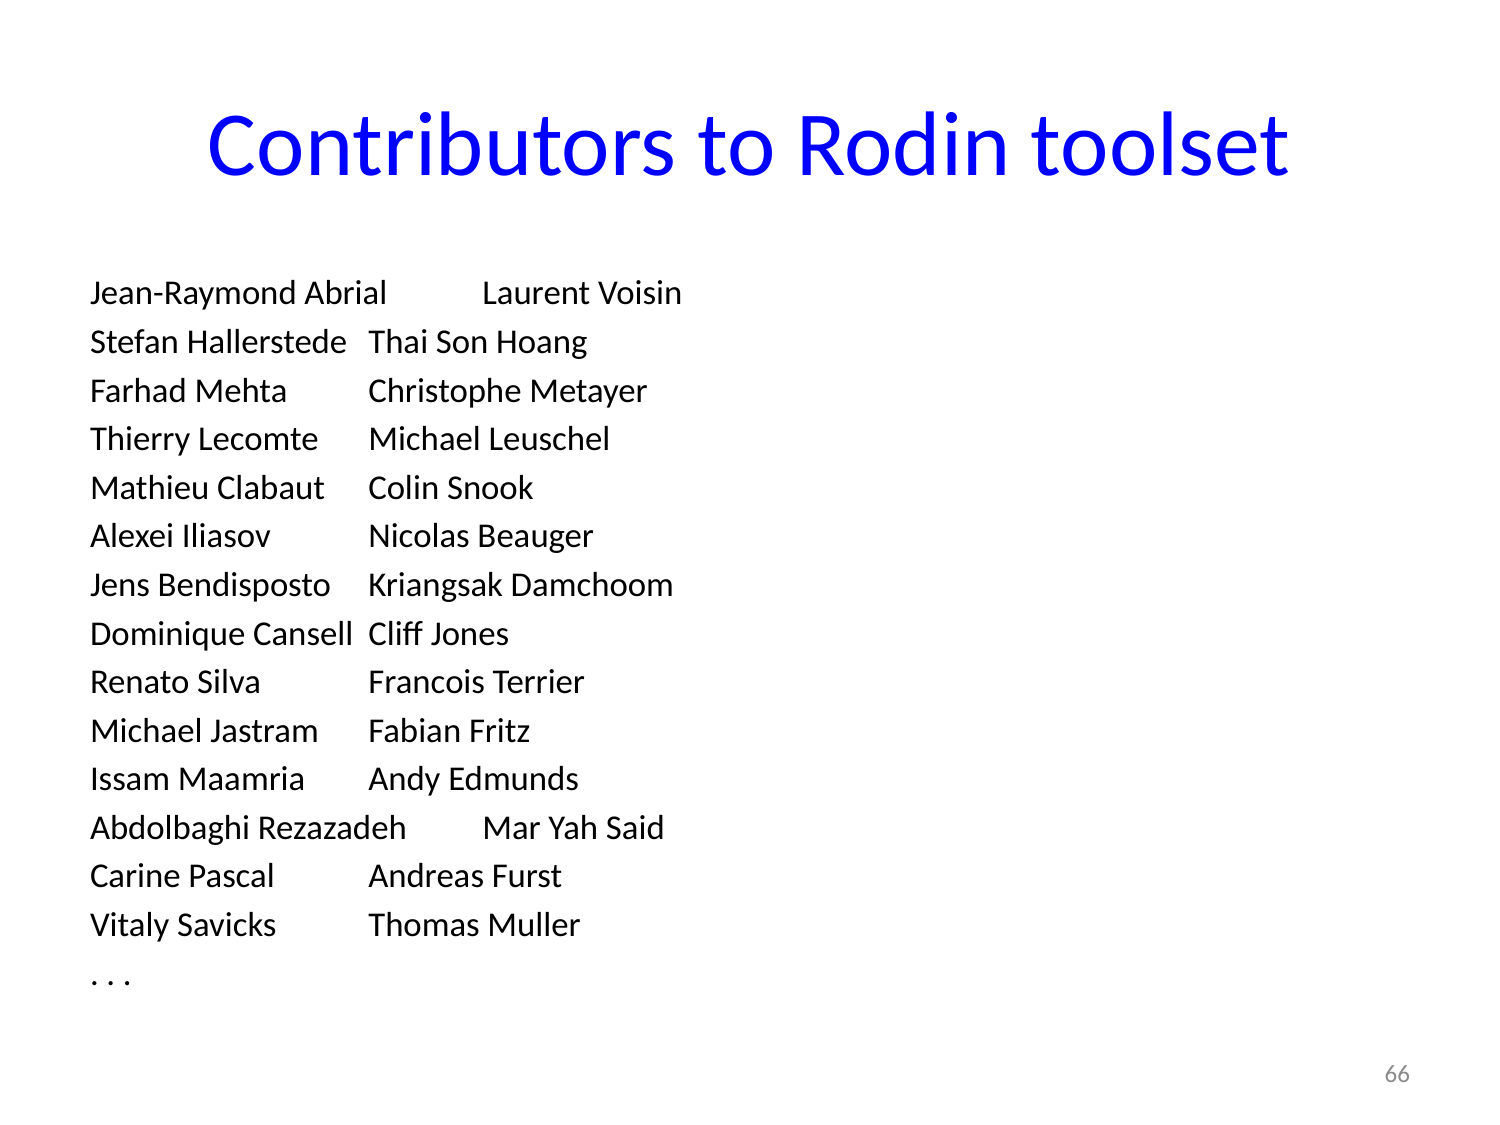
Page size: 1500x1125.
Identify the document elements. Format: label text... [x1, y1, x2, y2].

list Jean-Raymond Abrial Laurent Voisin Stefan Hallerstede Thai Son Hoang Farhad Mehta Christophe Metayer Thierry Lecomte Michael Leuschel Mathieu Clabaut Colin Snook Alexei Iliasov Nicolas Beauger Jens Bendisposto Kriangsak Damchoom Dominique Cansell Cliff Jones Renato Silva Francois Terrier Michael Jastram Fabian Fritz Issam Maamria Andy Edmunds Abdolbaghi Rezazadeh Mar Yah Said Carine Pascal Andreas Furst Vitaly Savicks Thomas Muller . . . [75, 262, 1500, 1005]
title Contributors to Rodin toolset [75, 45, 1425, 233]
slide_number 66 [1074, 1042, 1425, 1103]
